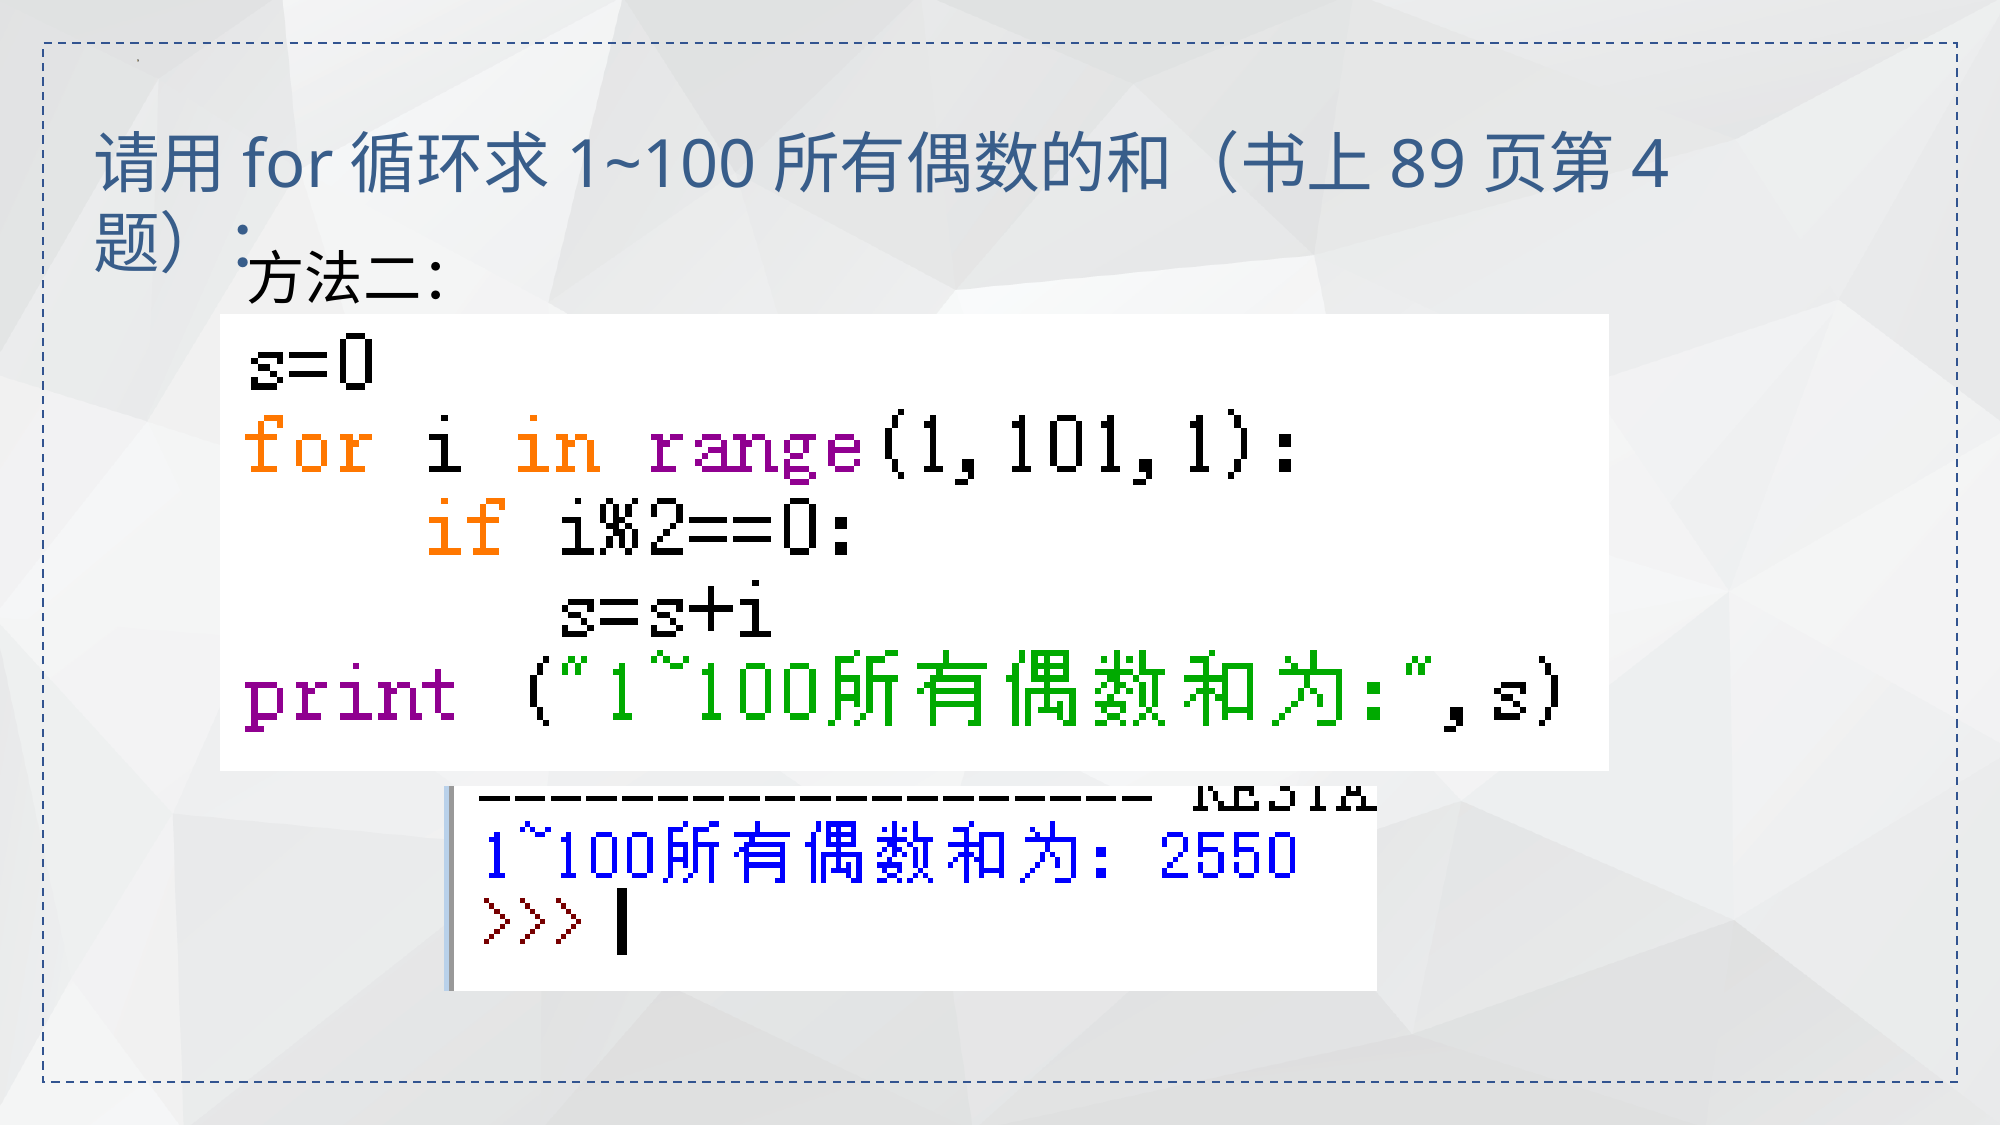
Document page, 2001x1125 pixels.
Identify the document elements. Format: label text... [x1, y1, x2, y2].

text_box 方法二： [232, 234, 1107, 314]
picture [0, 0, 2000, 1125]
text_box 请用for循环求1~100所有偶数的和（书上89页第4题）： [78, 113, 1787, 289]
